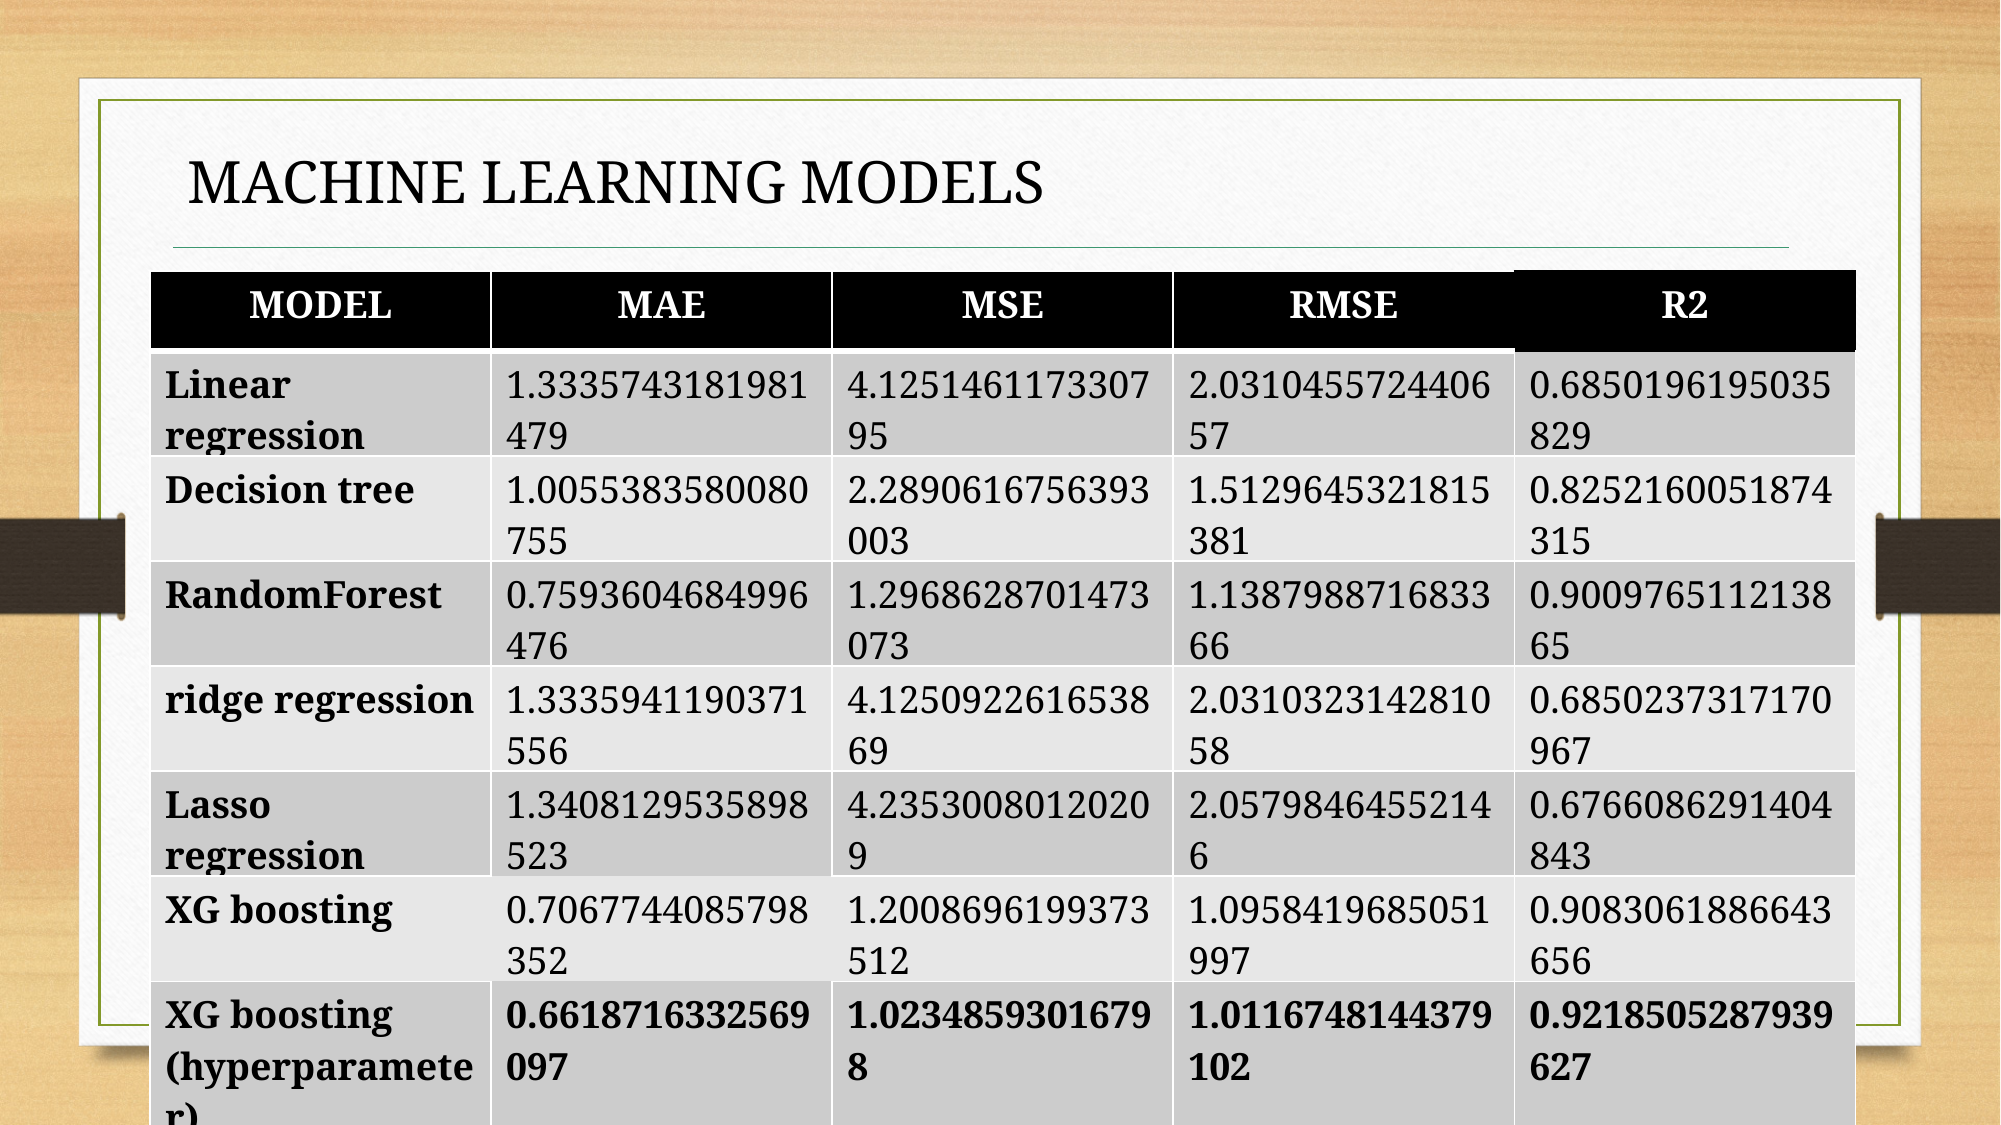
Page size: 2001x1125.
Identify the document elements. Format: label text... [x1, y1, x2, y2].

table_header MSE [833, 272, 1172, 348]
table_cell 1.138798871683366 [1174, 562, 1514, 665]
table_cell 0.6850237317170967 [1515, 667, 1855, 770]
text_box MACHINE LEARNING MODELS [173, 137, 1841, 223]
table_cell 0.6766086291404843 [1515, 772, 1855, 875]
table_cell 2.031045572440657 [1174, 354, 1514, 455]
table_cell 1.2008696199373512 [832, 877, 1172, 981]
table_cell 0.9218505287939627 [1515, 982, 1855, 1125]
table_cell ridge regression [151, 667, 490, 770]
table_cell 0.9083061886643656 [1515, 877, 1855, 981]
table_cell XG boosting (hyperparameter) [151, 982, 490, 1125]
table_cell 0.8252160051874315 [1515, 457, 1855, 560]
table_cell 4.125092261653869 [833, 667, 1172, 770]
table_cell 1.2968628701473073 [833, 562, 1172, 665]
table_cell 0.6618716332569097 [492, 981, 831, 1125]
picture [0, 0, 2001, 1125]
table_cell 2.031032314281058 [1174, 667, 1514, 770]
table_cell 1.0116748144379102 [1174, 982, 1514, 1125]
table_cell 0.6850196195035829 [1515, 352, 1855, 455]
table_cell 1.02348593016798 [833, 982, 1172, 1125]
table_cell 0.900976511213865 [1515, 562, 1855, 665]
table_header MAE [492, 272, 831, 348]
table_cell 4.125146117330795 [833, 354, 1172, 455]
table_cell 1.3335743181981479 [492, 354, 831, 455]
table_cell 4.23530080120209 [833, 772, 1172, 875]
table_cell 1.0055383580080755 [492, 457, 831, 560]
table_cell 0.7593604684996476 [492, 562, 831, 665]
table_cell Lasso regression [151, 772, 490, 875]
table_cell Linear regression [151, 354, 490, 455]
table_cell 0.7067744085798352 [491, 876, 832, 981]
table_cell Decision tree [151, 457, 490, 560]
table_header R2 [1515, 272, 1855, 350]
table_cell 2.2890616756393003 [833, 457, 1172, 560]
table_header RMSE [1174, 272, 1514, 348]
table_cell 1.3408129535898523 [492, 772, 831, 876]
table_cell 1.0958419685051997 [1174, 877, 1514, 981]
table_cell 1.5129645321815381 [1174, 457, 1514, 560]
table_cell XG boosting [151, 877, 491, 981]
table_cell 1.3335941190371556 [492, 667, 831, 770]
table_cell 2.05798464552146 [1174, 772, 1514, 875]
table_cell RandomForest [151, 562, 490, 665]
table_header MODEL [151, 272, 490, 348]
